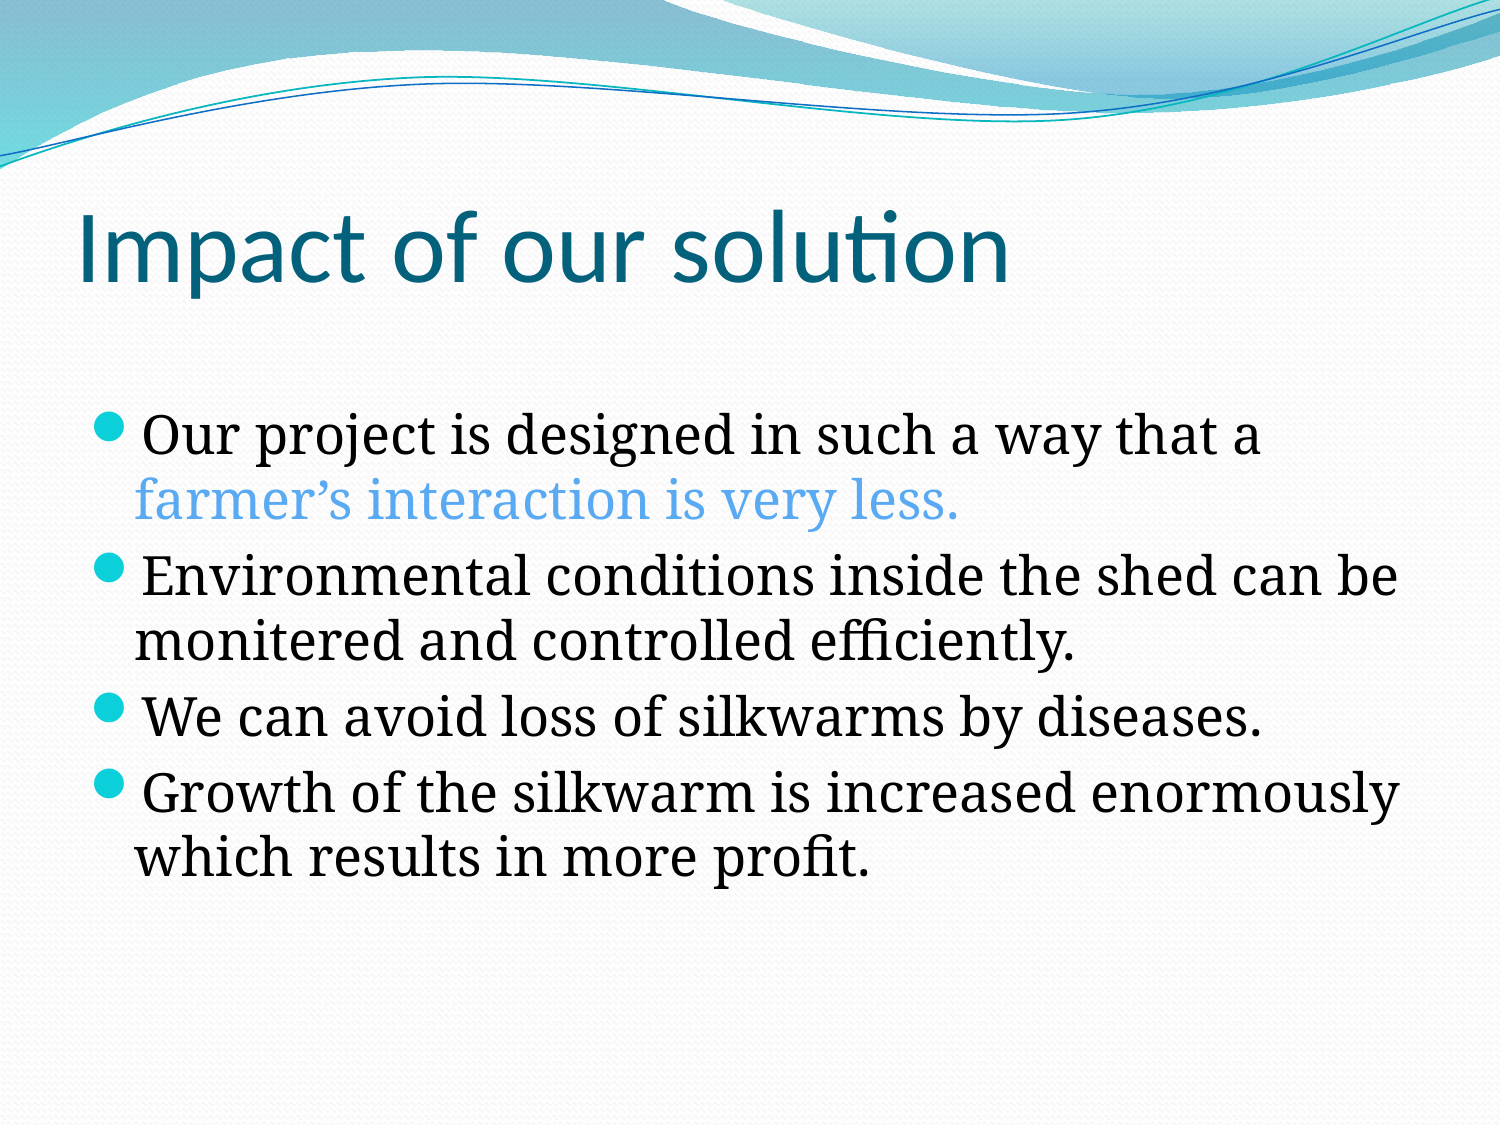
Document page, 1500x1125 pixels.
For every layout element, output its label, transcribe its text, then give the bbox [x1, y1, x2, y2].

title Impact of our solution [75, 115, 1425, 303]
list Our project is designed in such a way that a farmer’s interaction is very less. Environmental conditions inside the shed can be monitered and controlled efficiently. We can avoid loss of silkwarms by diseases. Growth of the silkwarm is increased enormously which results in more profit. [75, 317, 1425, 1038]
